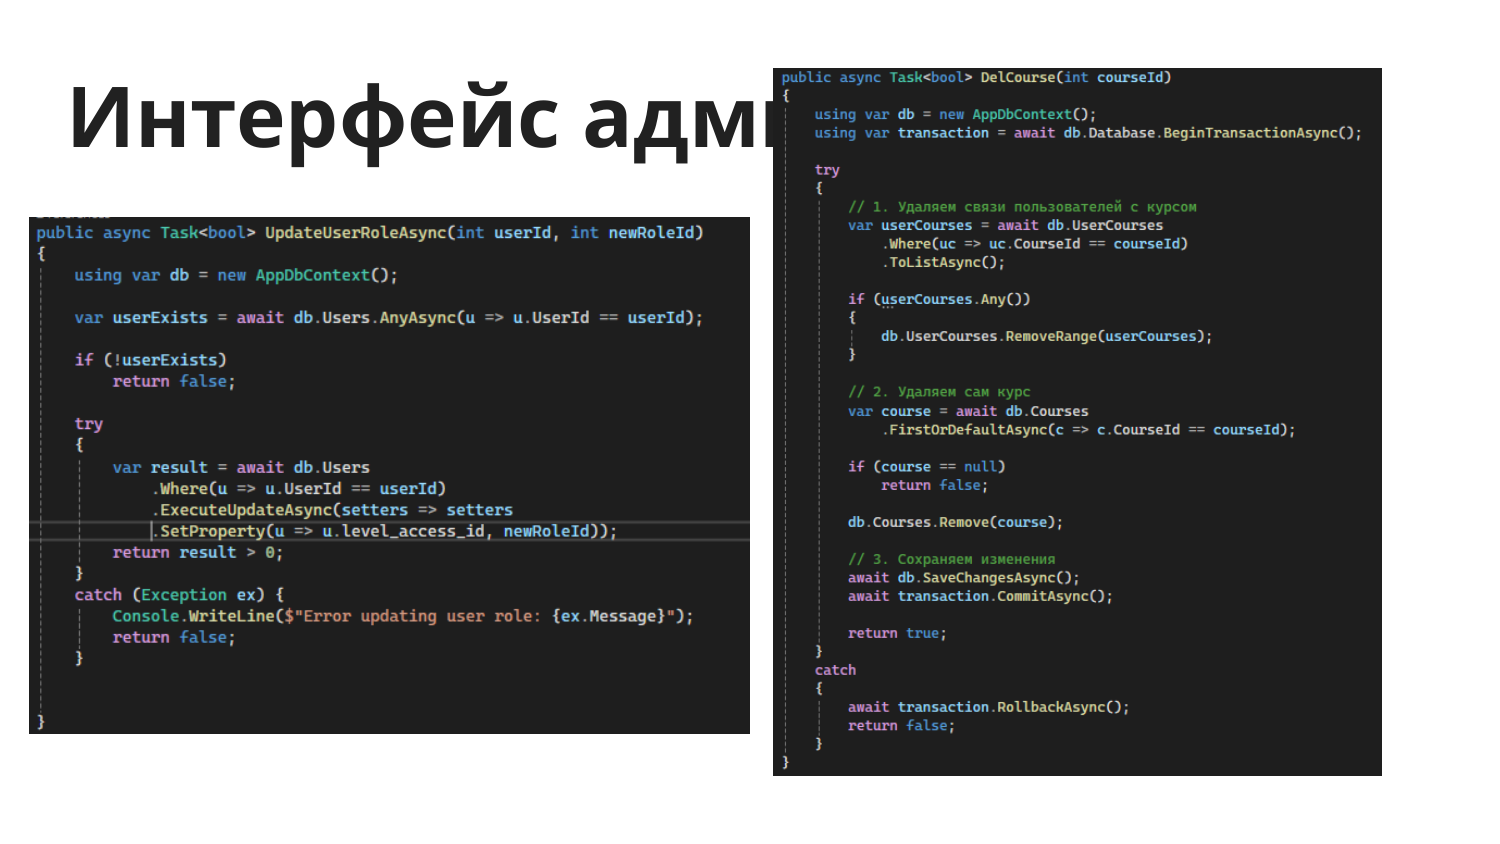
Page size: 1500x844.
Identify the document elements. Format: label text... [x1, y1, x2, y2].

title Интерфейс администратора [51, 48, 1449, 180]
picture [29, 216, 751, 735]
picture [773, 68, 1382, 776]
